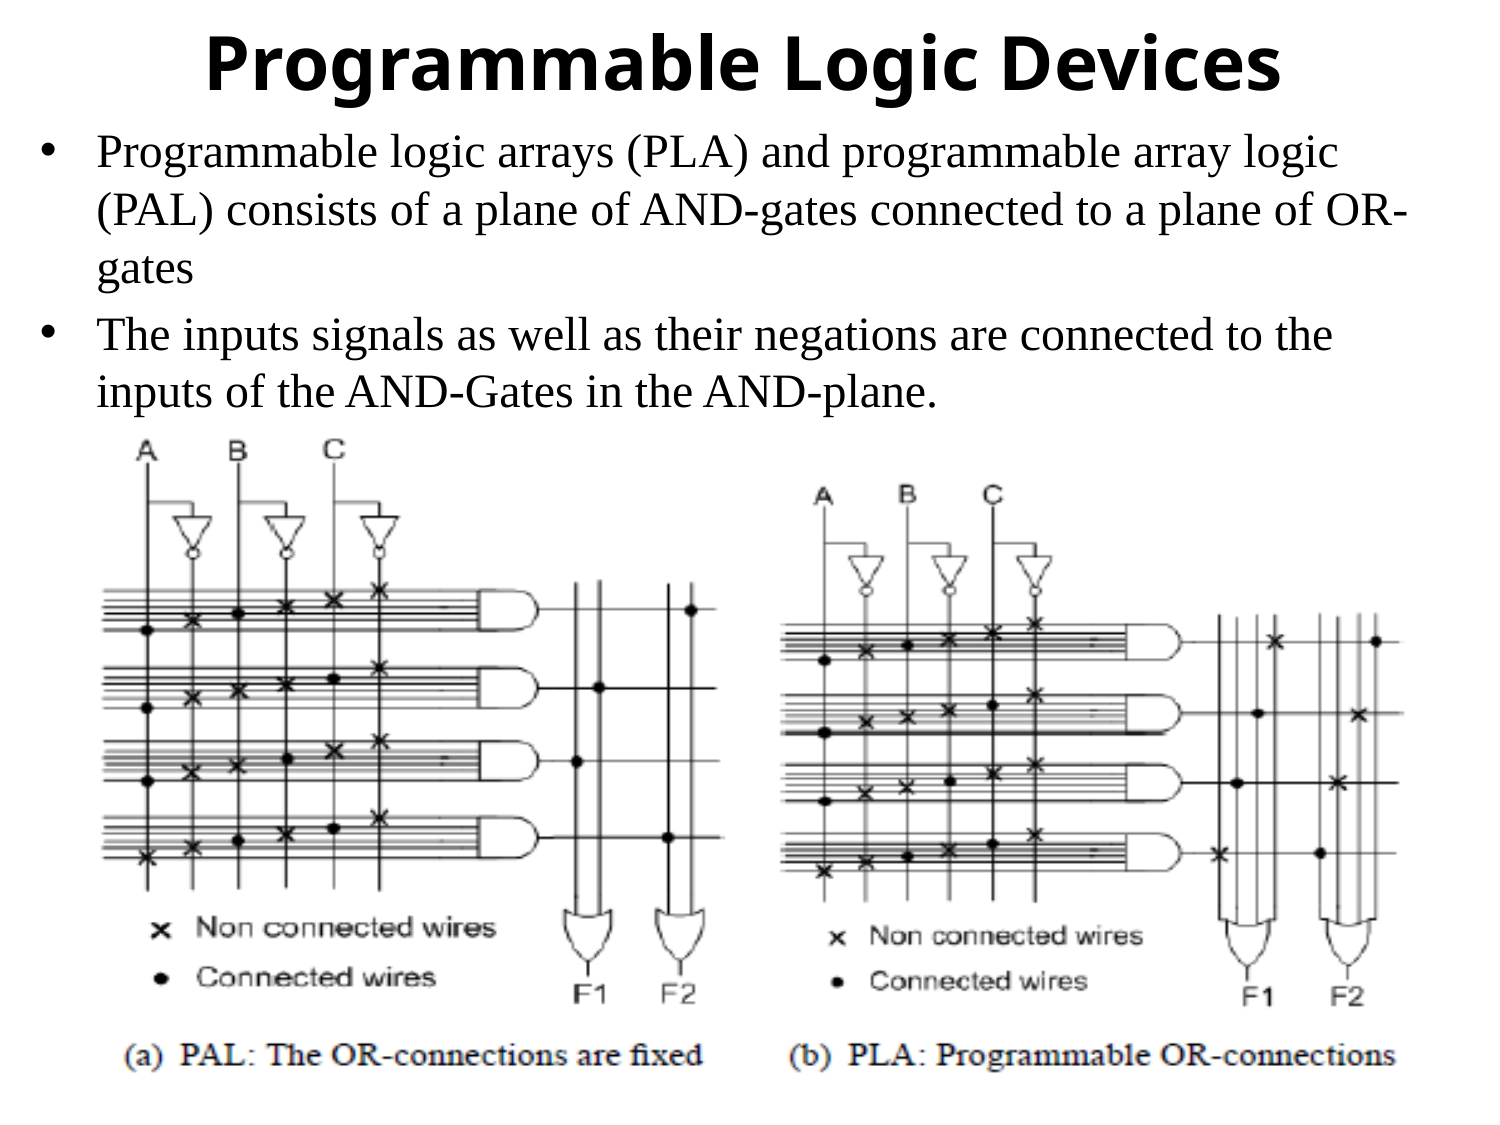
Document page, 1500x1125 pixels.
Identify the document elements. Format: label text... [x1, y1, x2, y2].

title Programmable Logic Devices [68, 4, 1419, 112]
list Programmable logic arrays (PLA) and programmable array logic (PAL) consists of a plane of AND-gates connected to a plane of OR-gates The inputs signals as well as their negations are connected to the inputs of the AND-Gates in the AND-plane. [24, 112, 1463, 980]
picture [87, 424, 1426, 1088]
